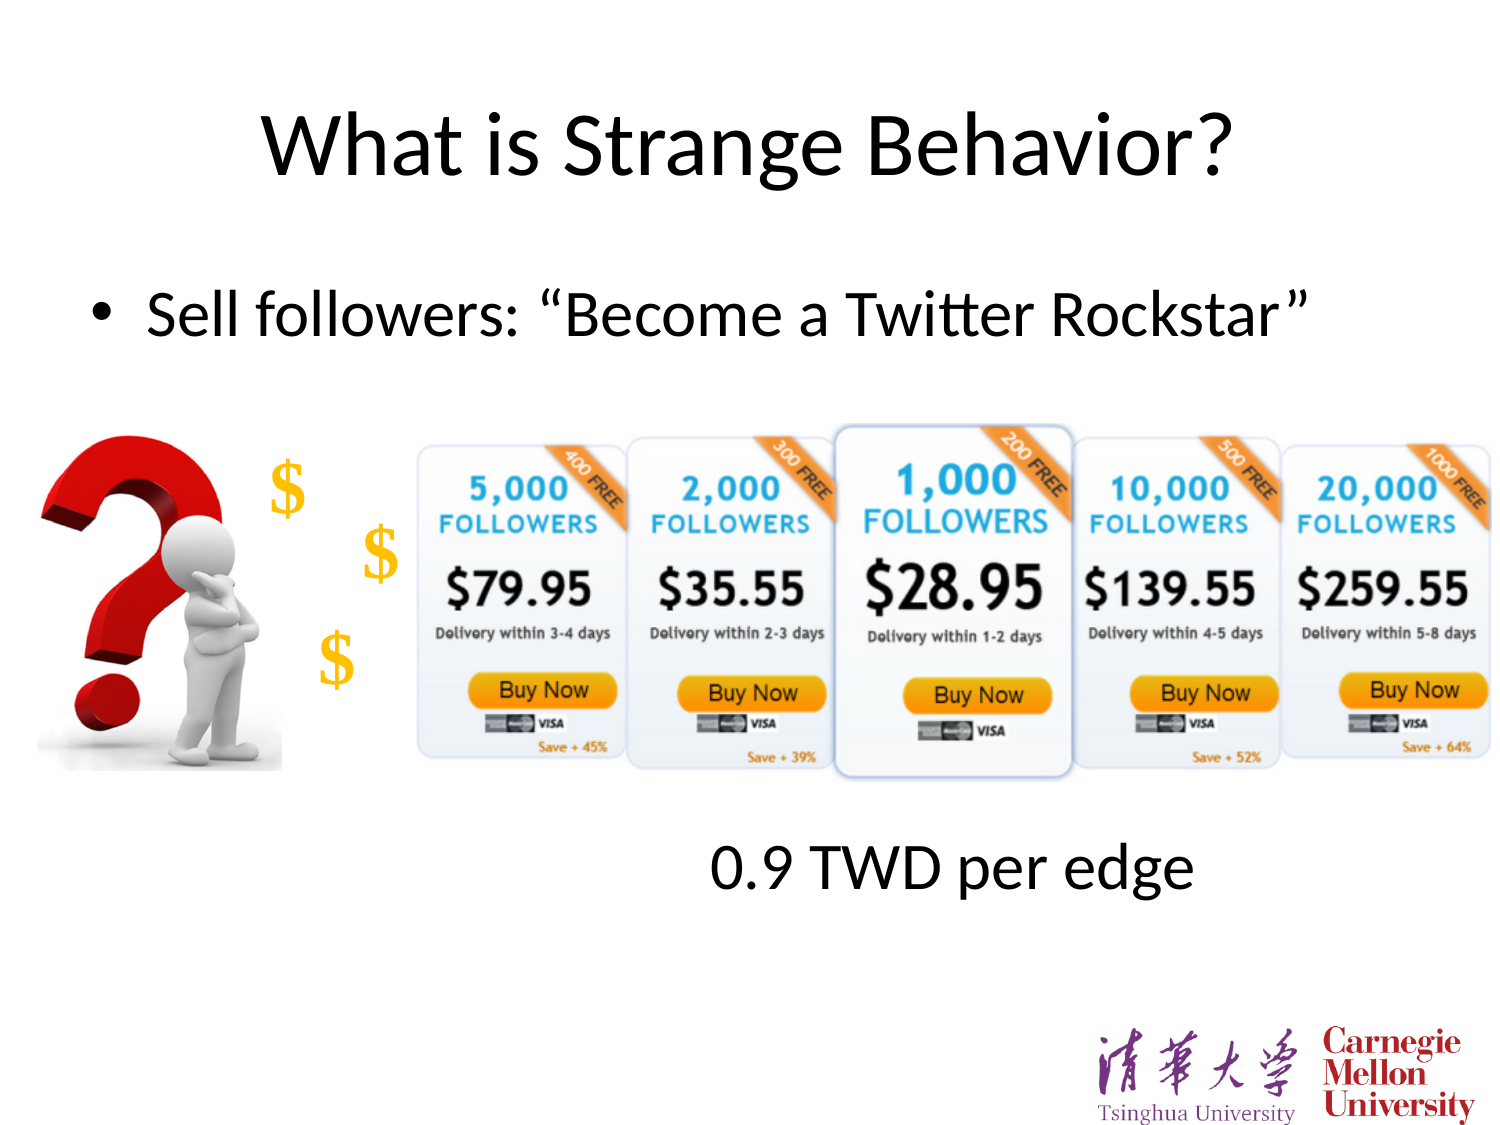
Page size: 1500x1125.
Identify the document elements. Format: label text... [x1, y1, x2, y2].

picture [37, 434, 282, 771]
text_box $ [348, 495, 410, 601]
picture [415, 423, 1492, 782]
list Sell followers: “Become a Twitter Rockstar” [75, 262, 1425, 1005]
text_box $ [304, 602, 372, 708]
text_box $ [254, 431, 323, 537]
picture [1323, 1026, 1476, 1125]
text_box 0.9 TWD per edge [695, 815, 1211, 910]
title What is Strange Behavior? [75, 45, 1425, 233]
picture [1096, 1026, 1299, 1125]
